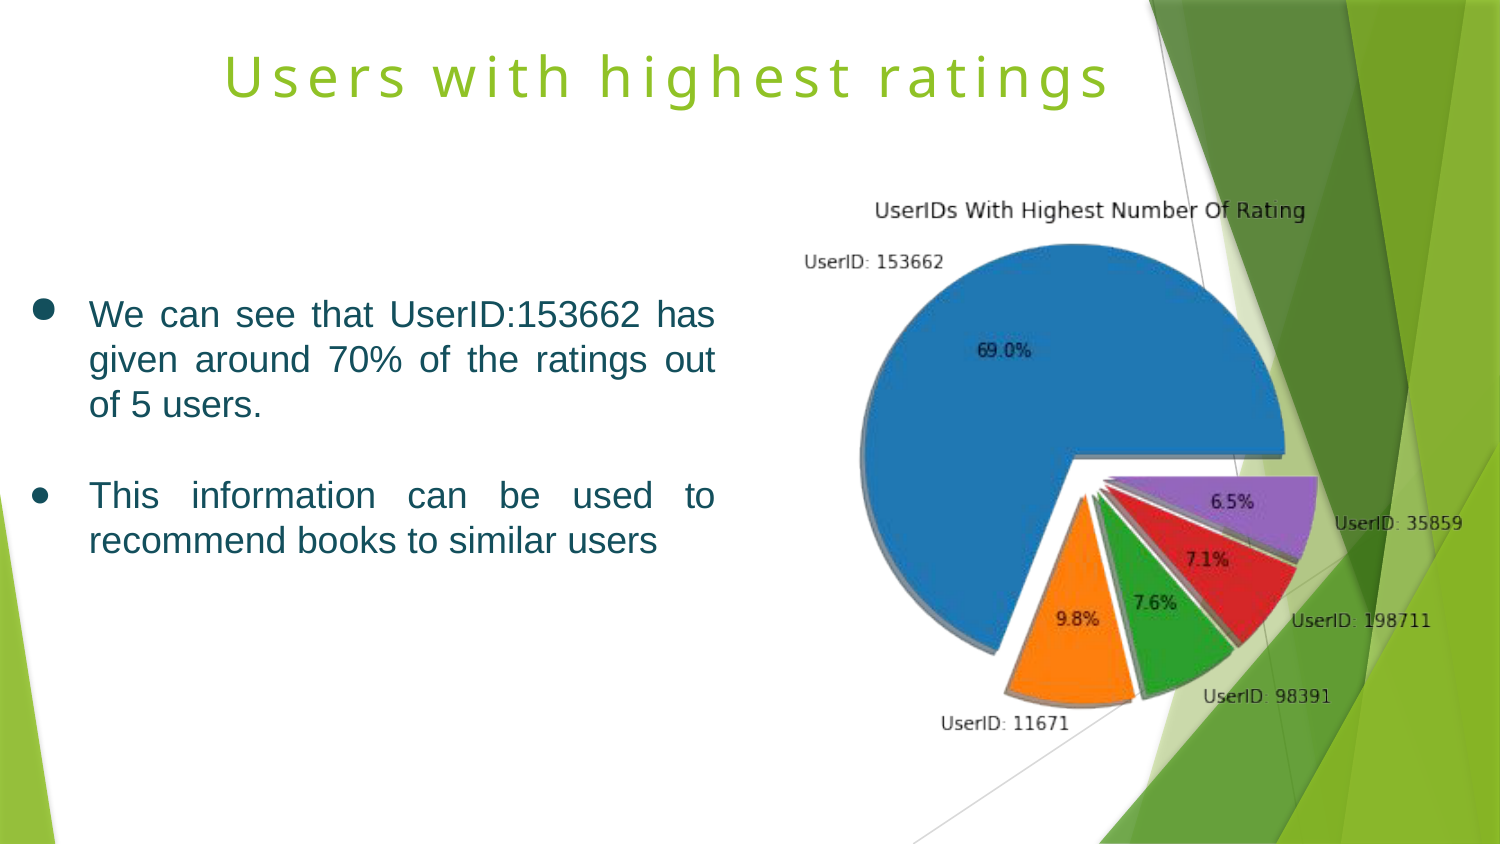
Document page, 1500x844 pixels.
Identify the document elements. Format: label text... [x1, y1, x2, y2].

text_box We can see that UserID:153662 has given around 70% of the ratings out of 5 users. This information can be used to recommend books to similar users [26, 287, 716, 562]
title Users with highest ratings [221, 9, 1279, 182]
picture [791, 188, 1469, 736]
